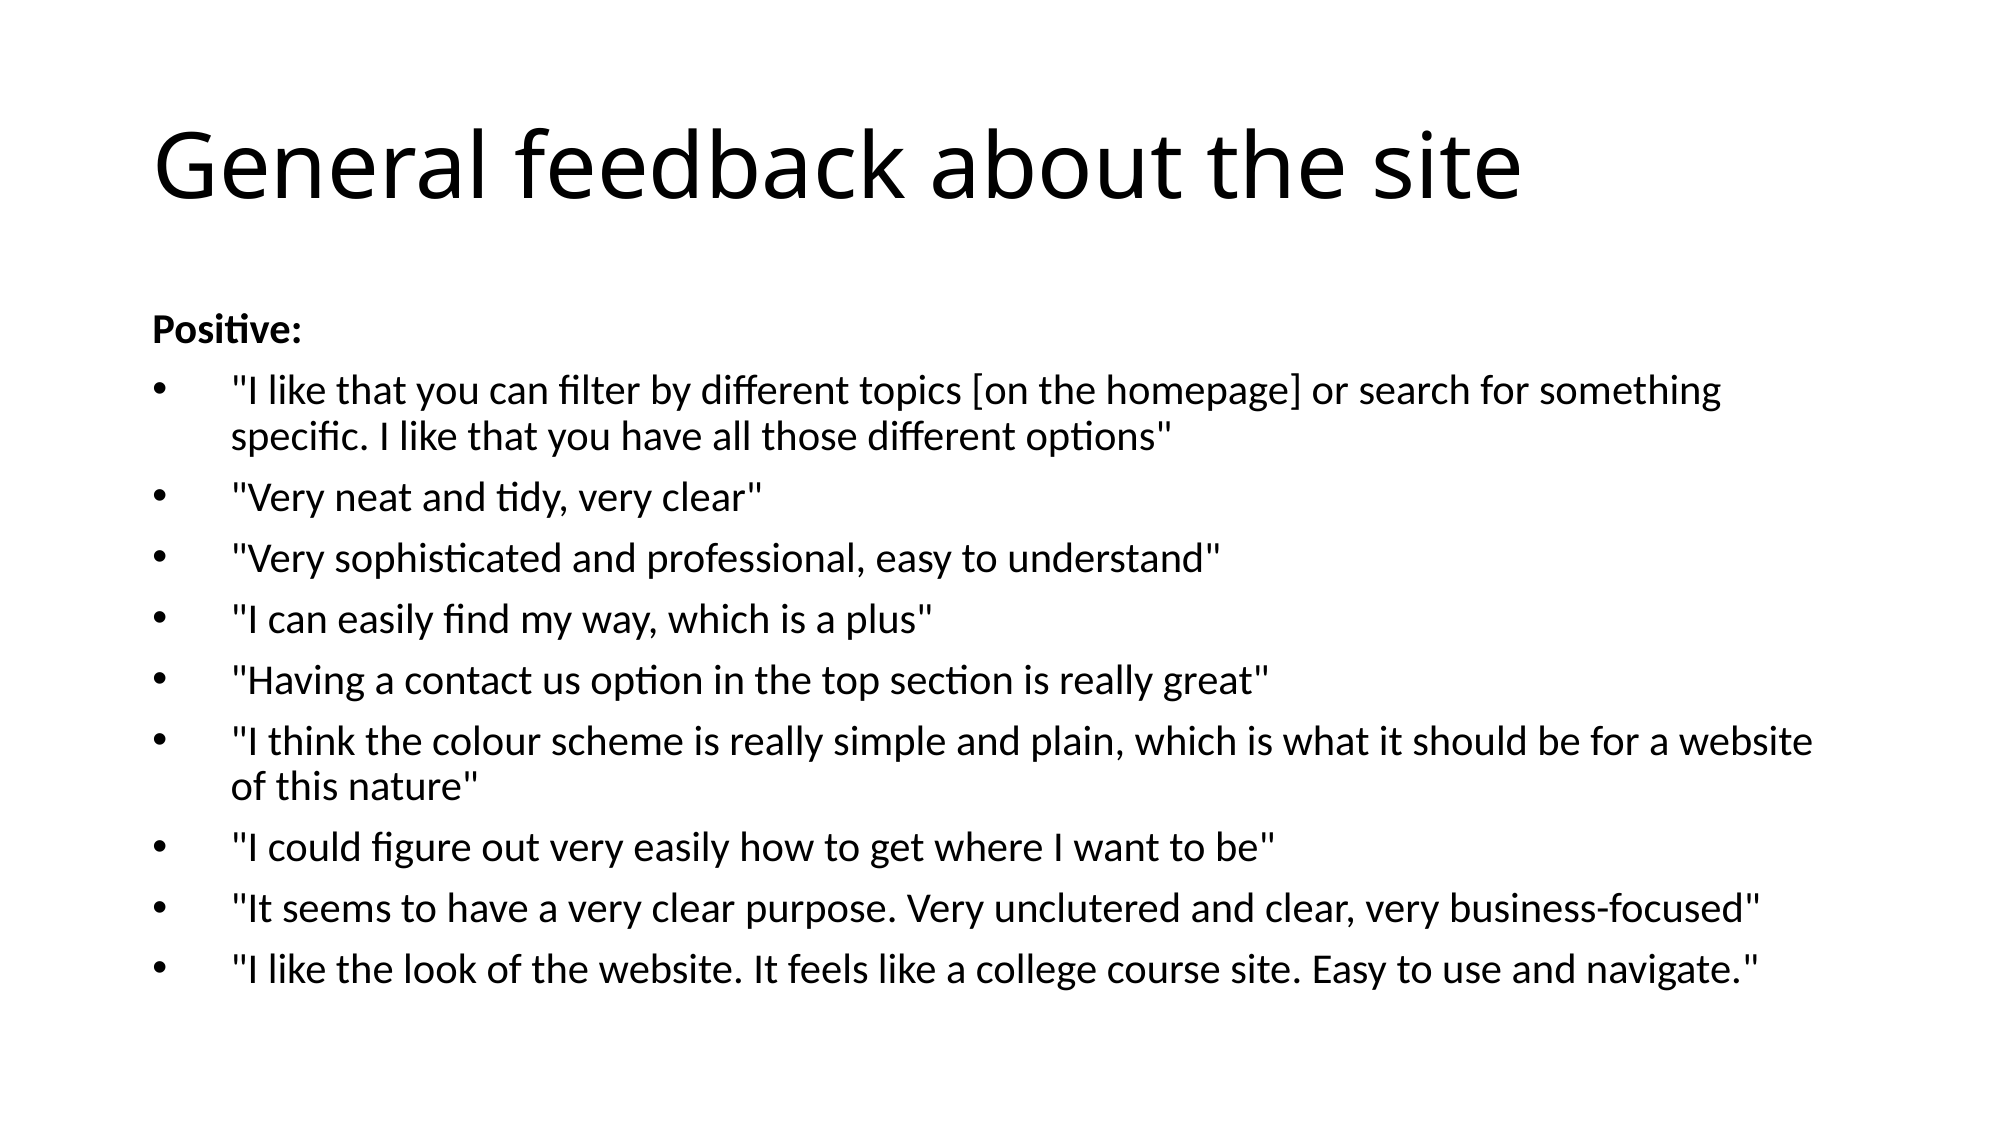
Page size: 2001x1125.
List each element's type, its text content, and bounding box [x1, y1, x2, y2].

list Positive: "I like that you can filter by different topics [on the homepage] or search for something specific. I like that you have all those different options" "Very neat and tidy, very clear" "Very sophisticated and professional, easy to understand" "I can easily find my way, which is a plus" "Having a contact us option in the top section is really great" "I think the colour scheme is really simple and plain, which is what it should be for a website of this nature" "I could figure out very easily how to get where I want to be" "It seems to have a very clear purpose. Very unclutered and clear, very business-focused" "I like the look of the website. It feels like a college course site. Easy to use and navigate." [137, 299, 1863, 1014]
title General feedback about the site [137, 59, 1863, 278]
